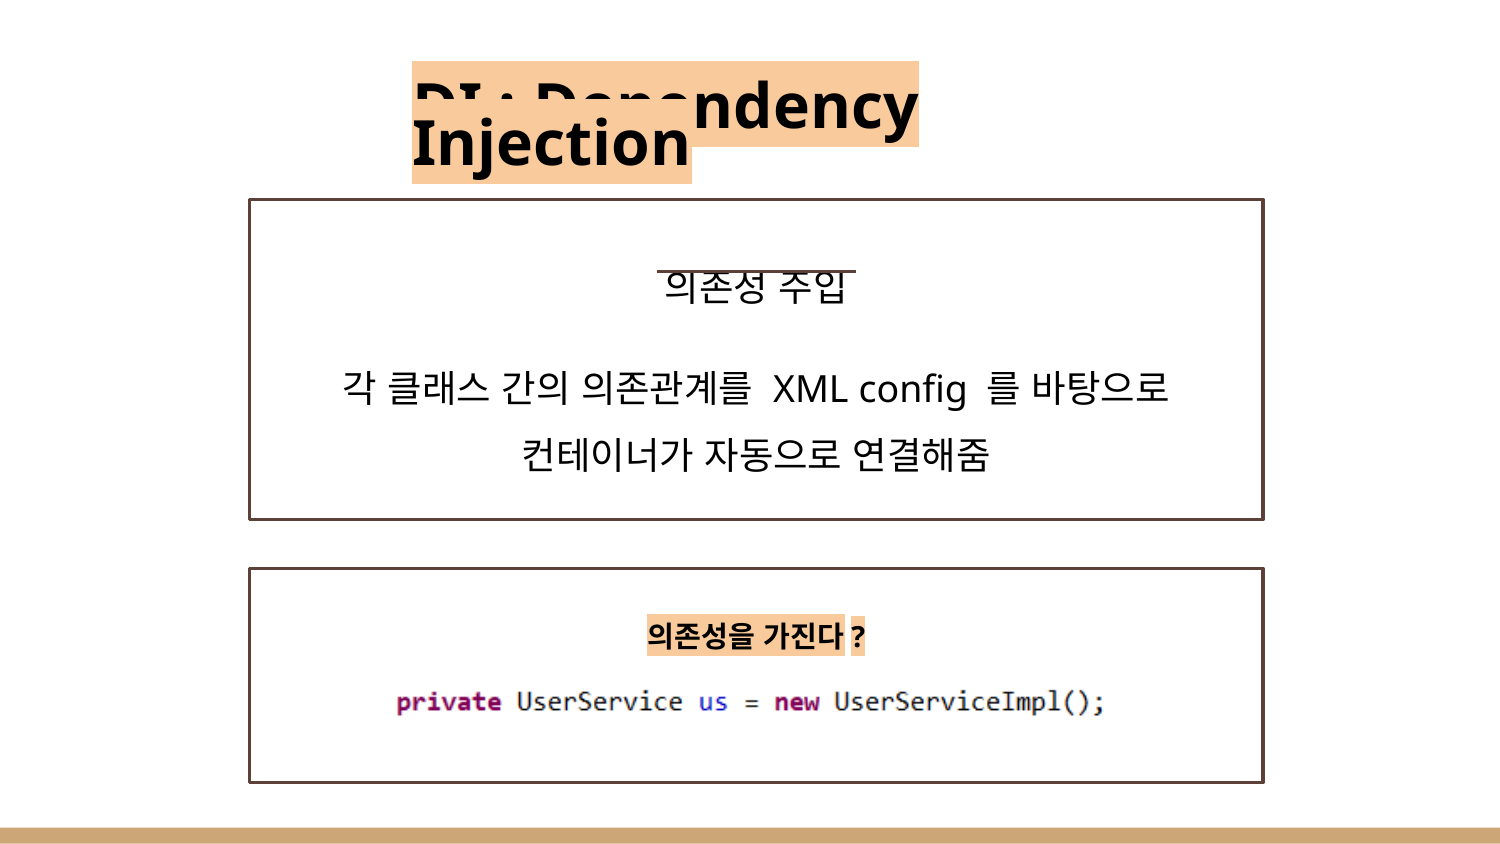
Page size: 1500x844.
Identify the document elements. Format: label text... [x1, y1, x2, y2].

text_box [249, 568, 1264, 783]
list 의존성 주입 각 클래스 간의 의존관계를 XML config 를 바탕으로 컨테이너가 자동으로 연결해줌 [249, 199, 1264, 520]
title DI : Dependency Injection [397, 51, 1103, 189]
